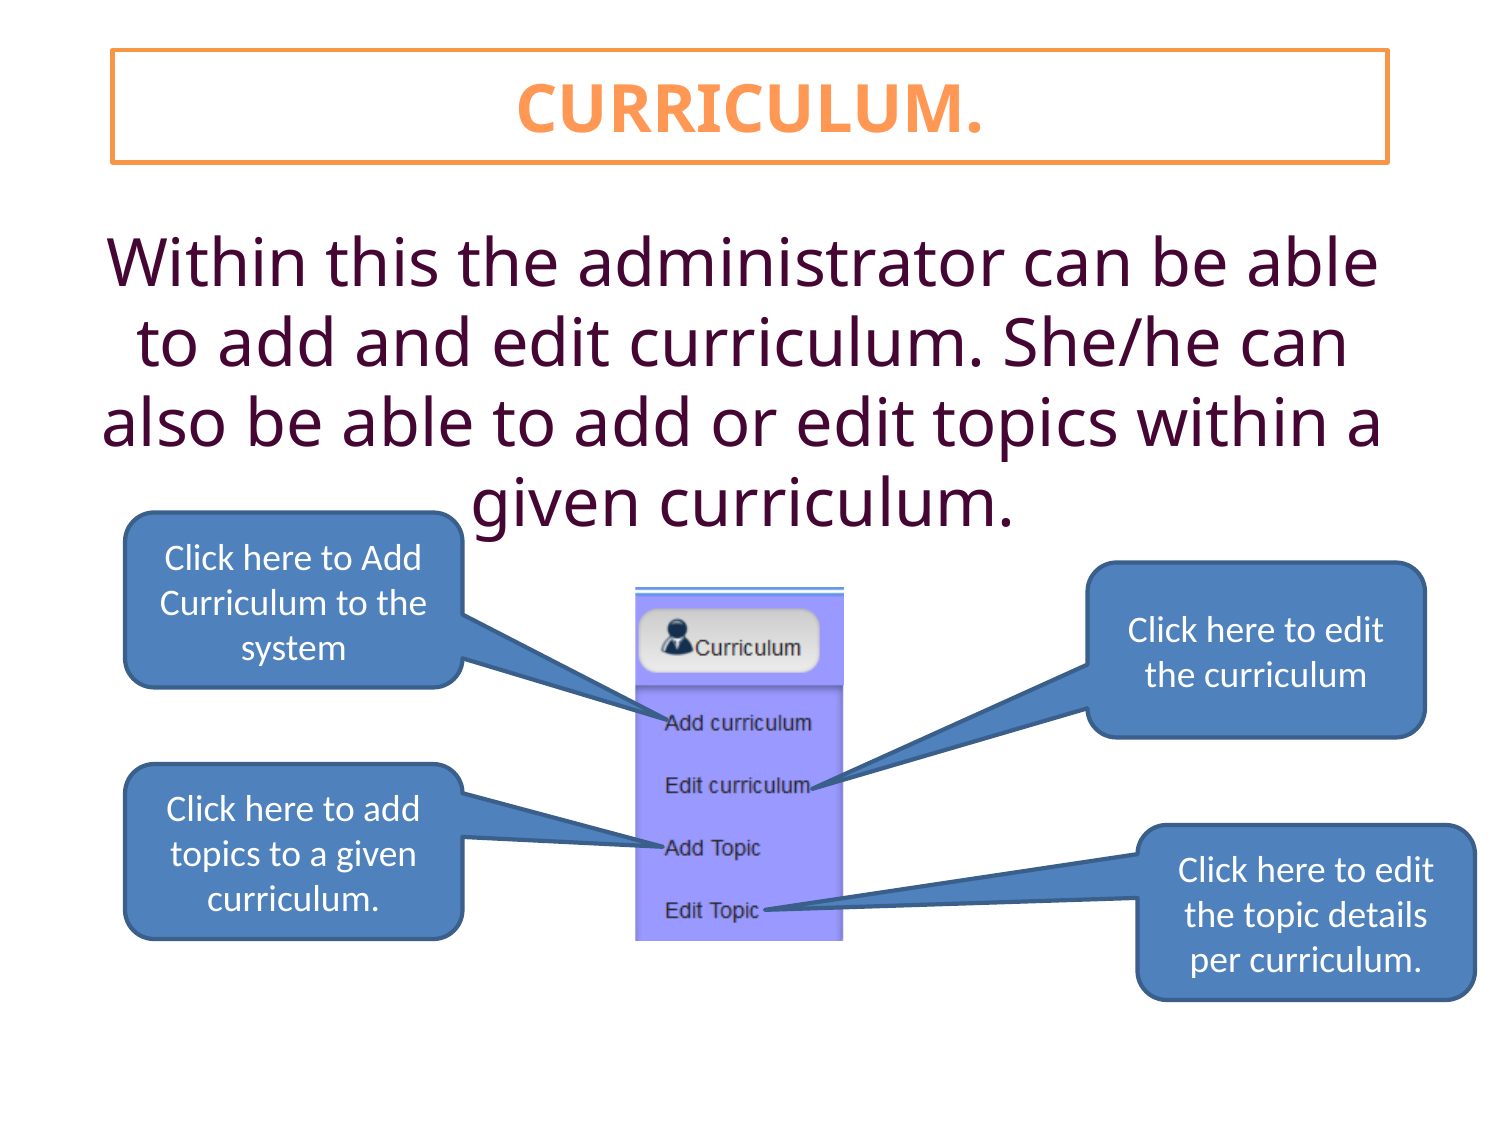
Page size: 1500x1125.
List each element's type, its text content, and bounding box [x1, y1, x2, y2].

text_box Click here to add topics to a given curriculum. [122, 761, 629, 942]
text_box Click here to edit the curriculum [849, 560, 1428, 781]
subtitle Within this the administrator can be able to add and edit curriculum. She/he can also be able to add or edit topics within a given curriculum. [62, 212, 1425, 1075]
title CURRICULUM. [110, 48, 1390, 165]
text_box Click here to edit the topic details per curriculum. [849, 822, 1478, 1003]
picture [634, 587, 845, 941]
text_box Click here to Add Curriculum to the system [122, 510, 629, 711]
